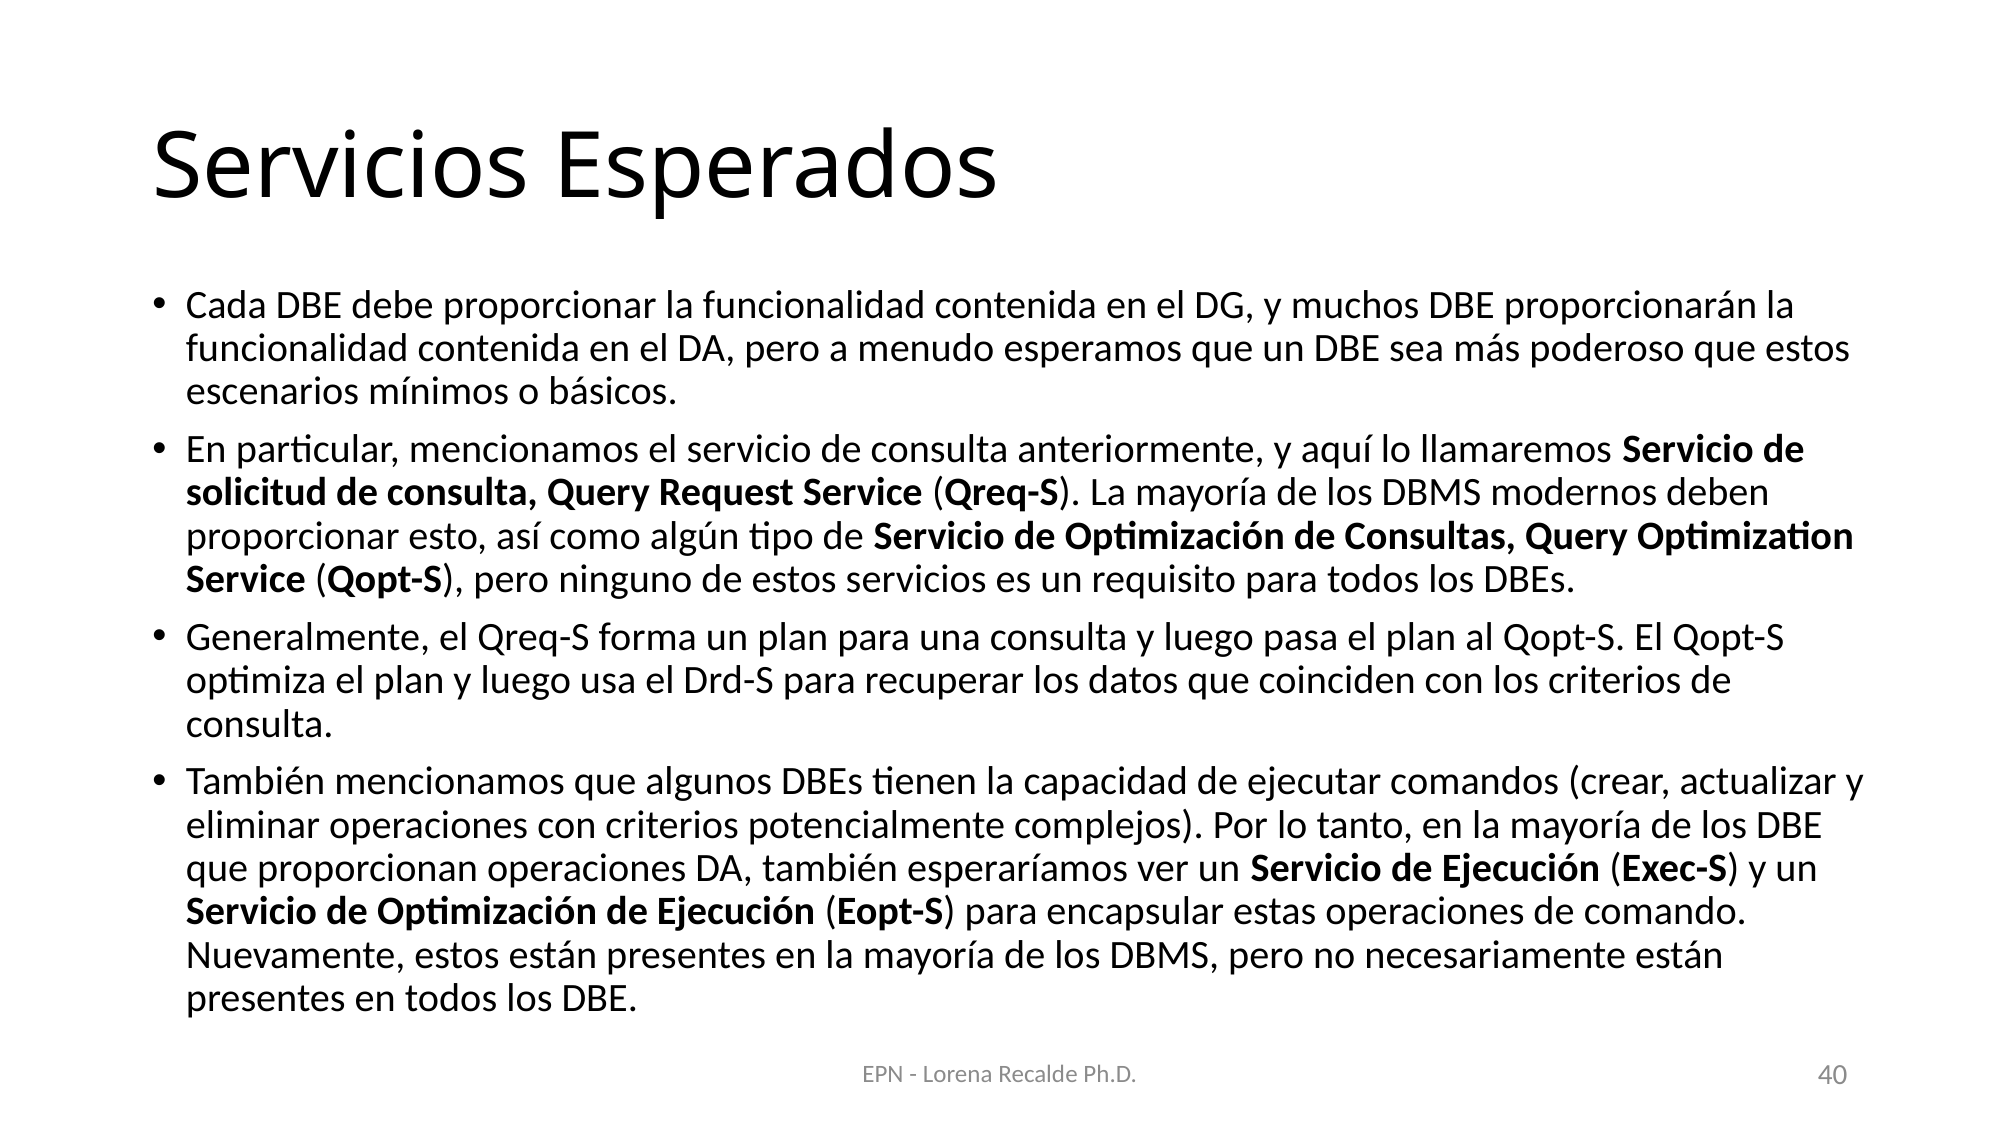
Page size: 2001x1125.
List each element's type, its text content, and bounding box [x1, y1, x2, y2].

slide_number 40 [1412, 1042, 1863, 1103]
title Servicios Esperados [137, 59, 1863, 276]
footer EPN - Lorena Recalde Ph.D. [662, 1042, 1338, 1103]
list Cada DBE debe proporcionar la funcionalidad contenida en el DG, y muchos DBE proporcionarán la funcionalidad contenida en el DA, pero a menudo esperamos que un DBE sea más poderoso que estos escenarios mínimos o básicos. En particular, mencionamos el servicio de consulta anteriormente, y aquí lo llamaremos Servicio de solicitud de consulta, Query Request Service (Qreq-S). La mayoría de los DBMS modernos deben proporcionar esto, así como algún tipo de Servicio de Optimización de Consultas, Query Optimization Service (Qopt-S), pero ninguno de estos servicios es un requisito para todos los DBEs. Generalmente, el Qreq-S forma un plan para una consulta y luego pasa el plan al Qopt-S. El Qopt-S optimiza el plan y luego usa el Drd-S para recuperar los datos que coinciden con los criterios de consulta. También mencionamos que algunos DBEs tienen la capacidad de ejecutar comandos (crear, actualizar y eliminar operaciones con criterios potencialmente complejos). Por lo tanto, en la mayoría de los DBE que proporcionan operaciones DA, también esperaríamos ver un Servicio de Ejecución (Exec-S) y un Servicio de Optimización de Ejecución (Eopt-S) para encapsular estas operaciones de comando. Nuevamente, estos están presentes en la mayoría de los DBMS, pero no necesariamente están presentes en todos los DBE. [137, 276, 1896, 1043]
